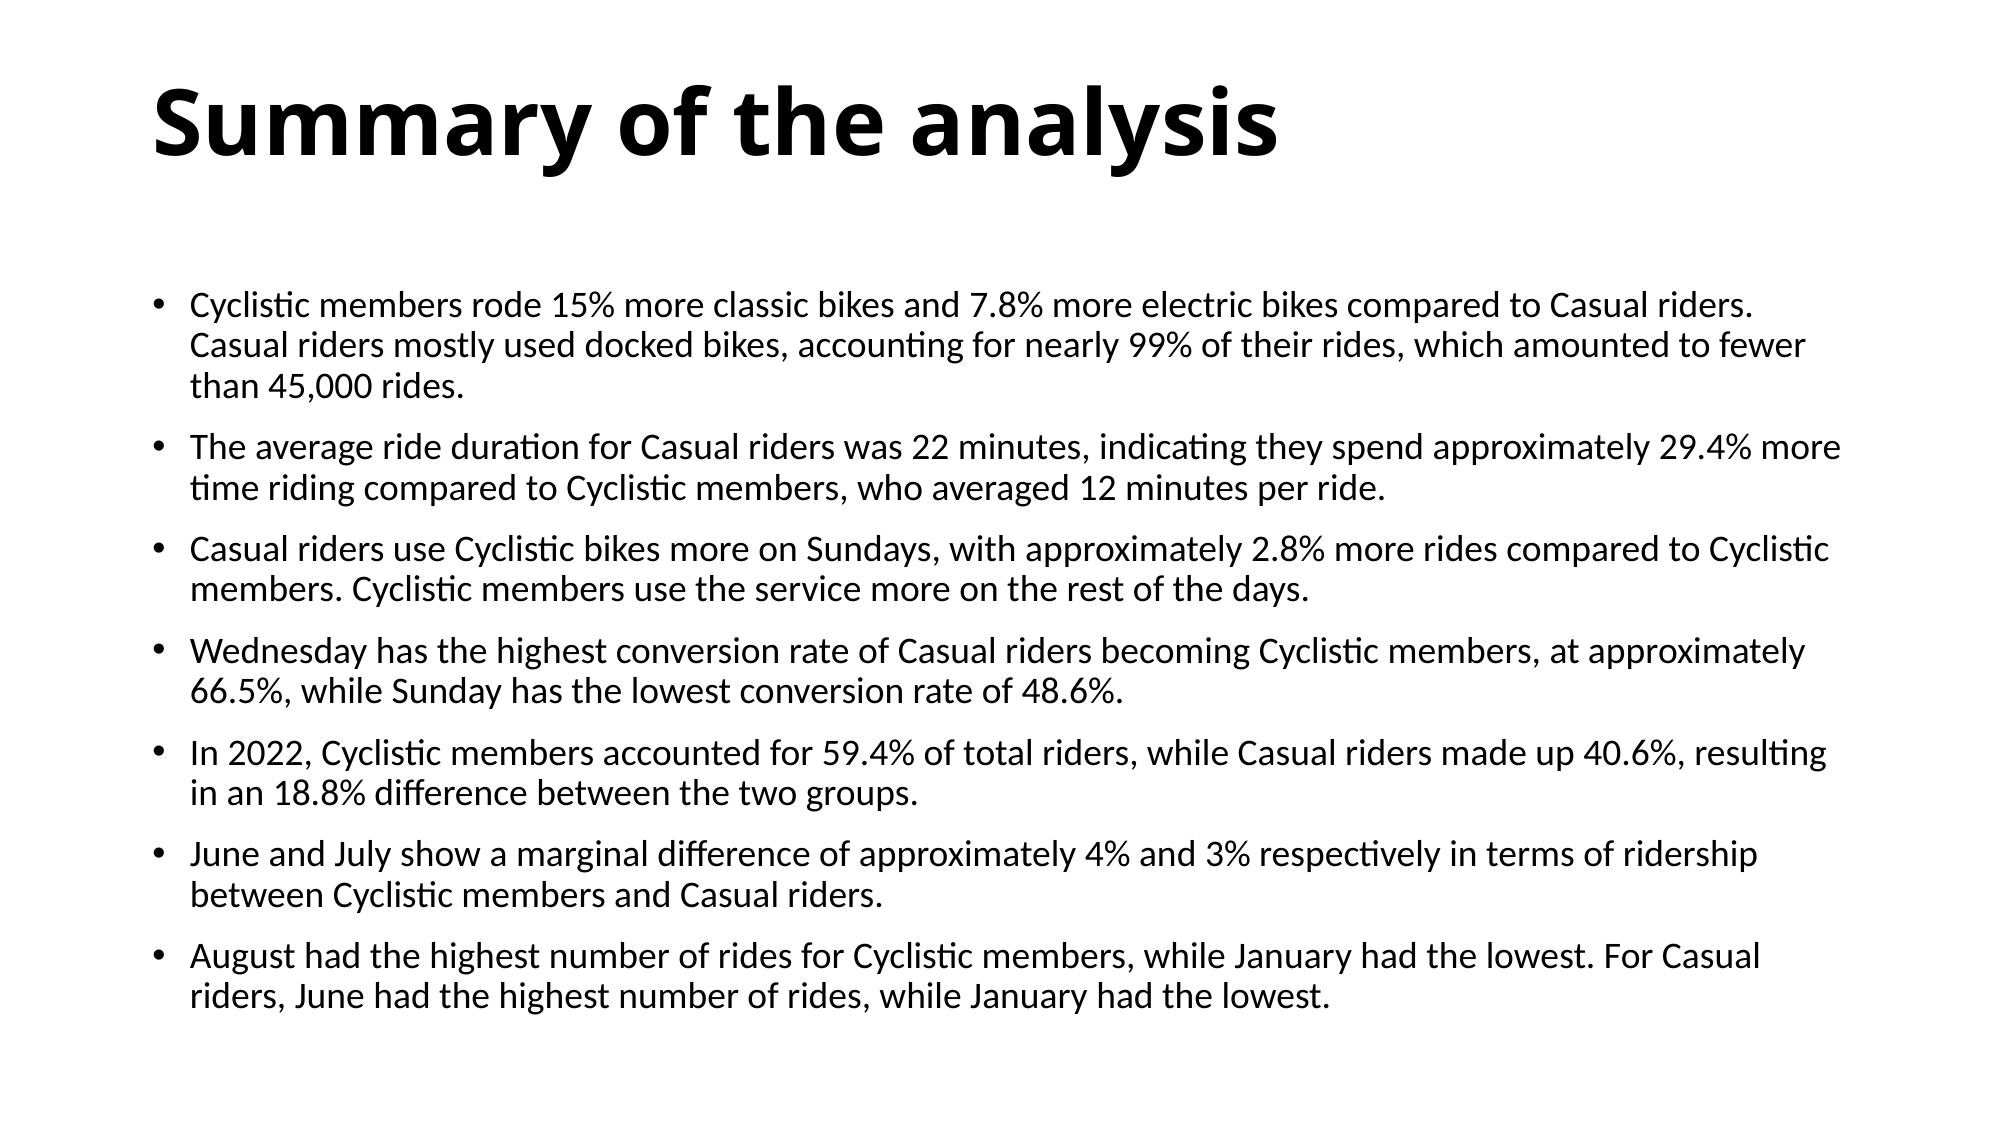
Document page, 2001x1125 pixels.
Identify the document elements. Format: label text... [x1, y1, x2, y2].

title Summary of the analysis [137, 59, 1863, 193]
list Cyclistic members rode 15% more classic bikes and 7.8% more electric bikes compared to Casual riders. Casual riders mostly used docked bikes, accounting for nearly 99% of their rides, which amounted to fewer than 45,000 rides. The average ride duration for Casual riders was 22 minutes, indicating they spend approximately 29.4% more time riding compared to Cyclistic members, who averaged 12 minutes per ride. Casual riders use Cyclistic bikes more on Sundays, with approximately 2.8% more rides compared to Cyclistic members. Cyclistic members use the service more on the rest of the days. Wednesday has the highest conversion rate of Casual riders becoming Cyclistic members, at approximately 66.5%, while Sunday has the lowest conversion rate of 48.6%. In 2022, Cyclistic members accounted for 59.4% of total riders, while Casual riders made up 40.6%, resulting in an 18.8% difference between the two groups. June and July show a marginal difference of approximately 4% and 3% respectively in terms of ridership between Cyclistic members and Casual riders. August had the highest number of rides for Cyclistic members, while January had the lowest. For Casual riders, June had the highest number of rides, while January had the lowest. [137, 277, 1863, 1038]
